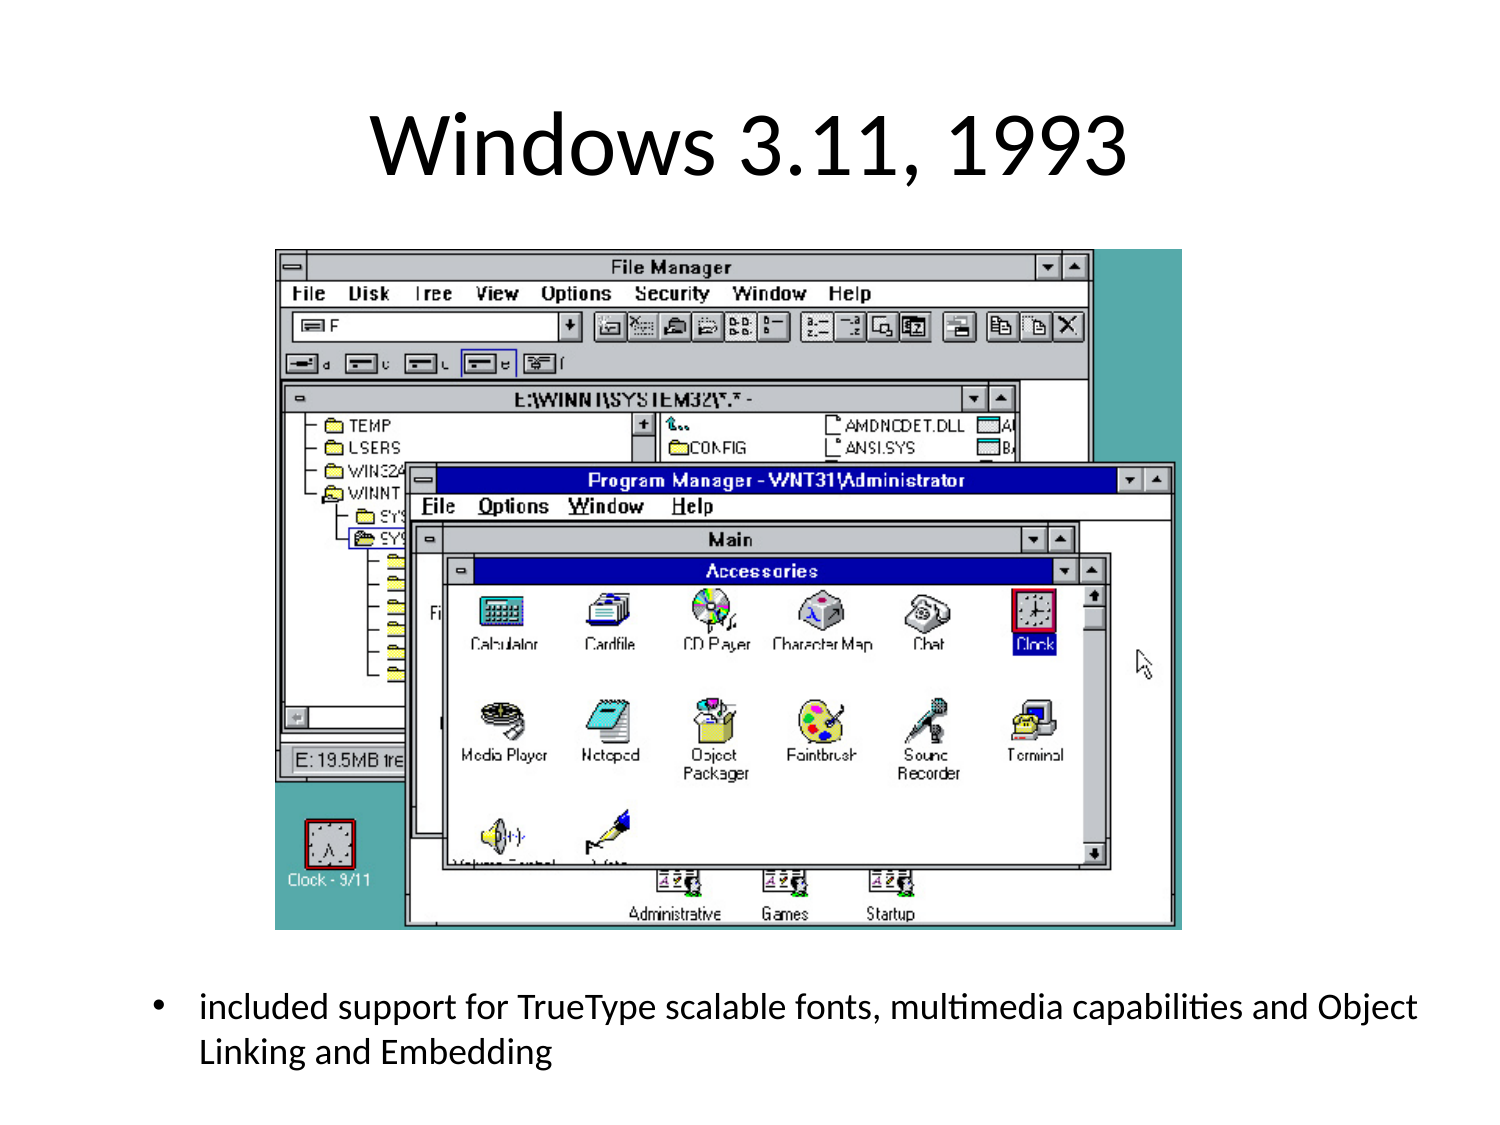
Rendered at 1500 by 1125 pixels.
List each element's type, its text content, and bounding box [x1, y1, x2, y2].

text_box included support for TrueType scalable fonts, multimedia capabilities and Object Linking and Embedding [137, 974, 1438, 1080]
picture [274, 249, 1182, 930]
title Windows 3.11, 1993 [75, 45, 1425, 233]
